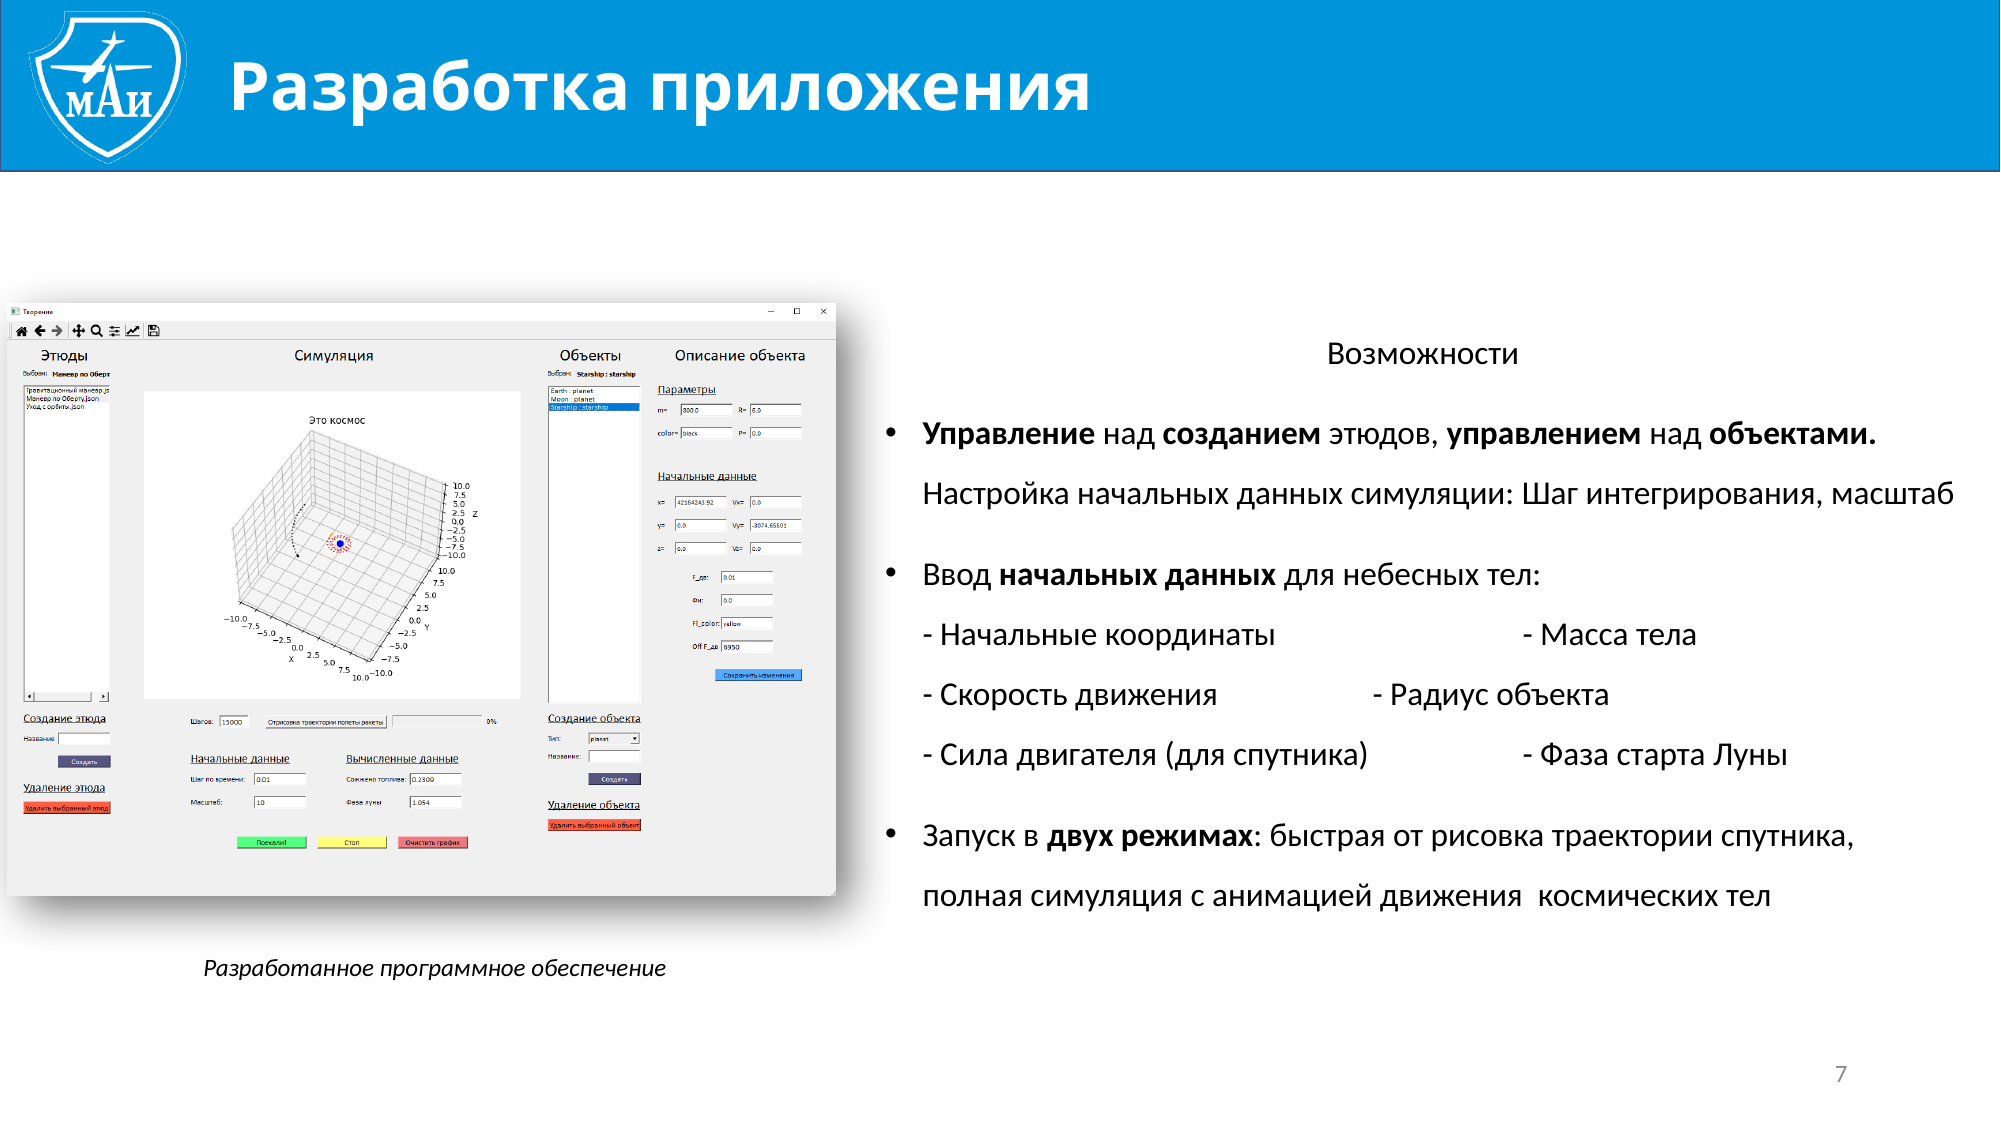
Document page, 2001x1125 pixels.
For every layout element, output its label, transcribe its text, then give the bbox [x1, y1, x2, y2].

slide_number 7 [1412, 1042, 1863, 1103]
text_box Разработанное программное обеспечение [188, 928, 744, 1000]
picture [7, 303, 836, 896]
text_box Возможности Управление над созданием этюдов, управлением над объектами. Настройка начальных данных симуляции: Шаг интегрирования, масштаб Ввод начальных данных для небесных тел: - Начальные координаты - Масса тела - Скорость движения - Радиус объекта - Сила двигателя (для спутника) - Фаза старта Луны Запуск в двух режимах: быстрая от рисовка траектории спутника, полная симуляция с анимацией движения космических тел [870, 303, 1977, 1035]
text_box [0, 0, 2000, 172]
picture [36, 18, 180, 156]
text_box Разработка приложения [214, 4, 1564, 174]
